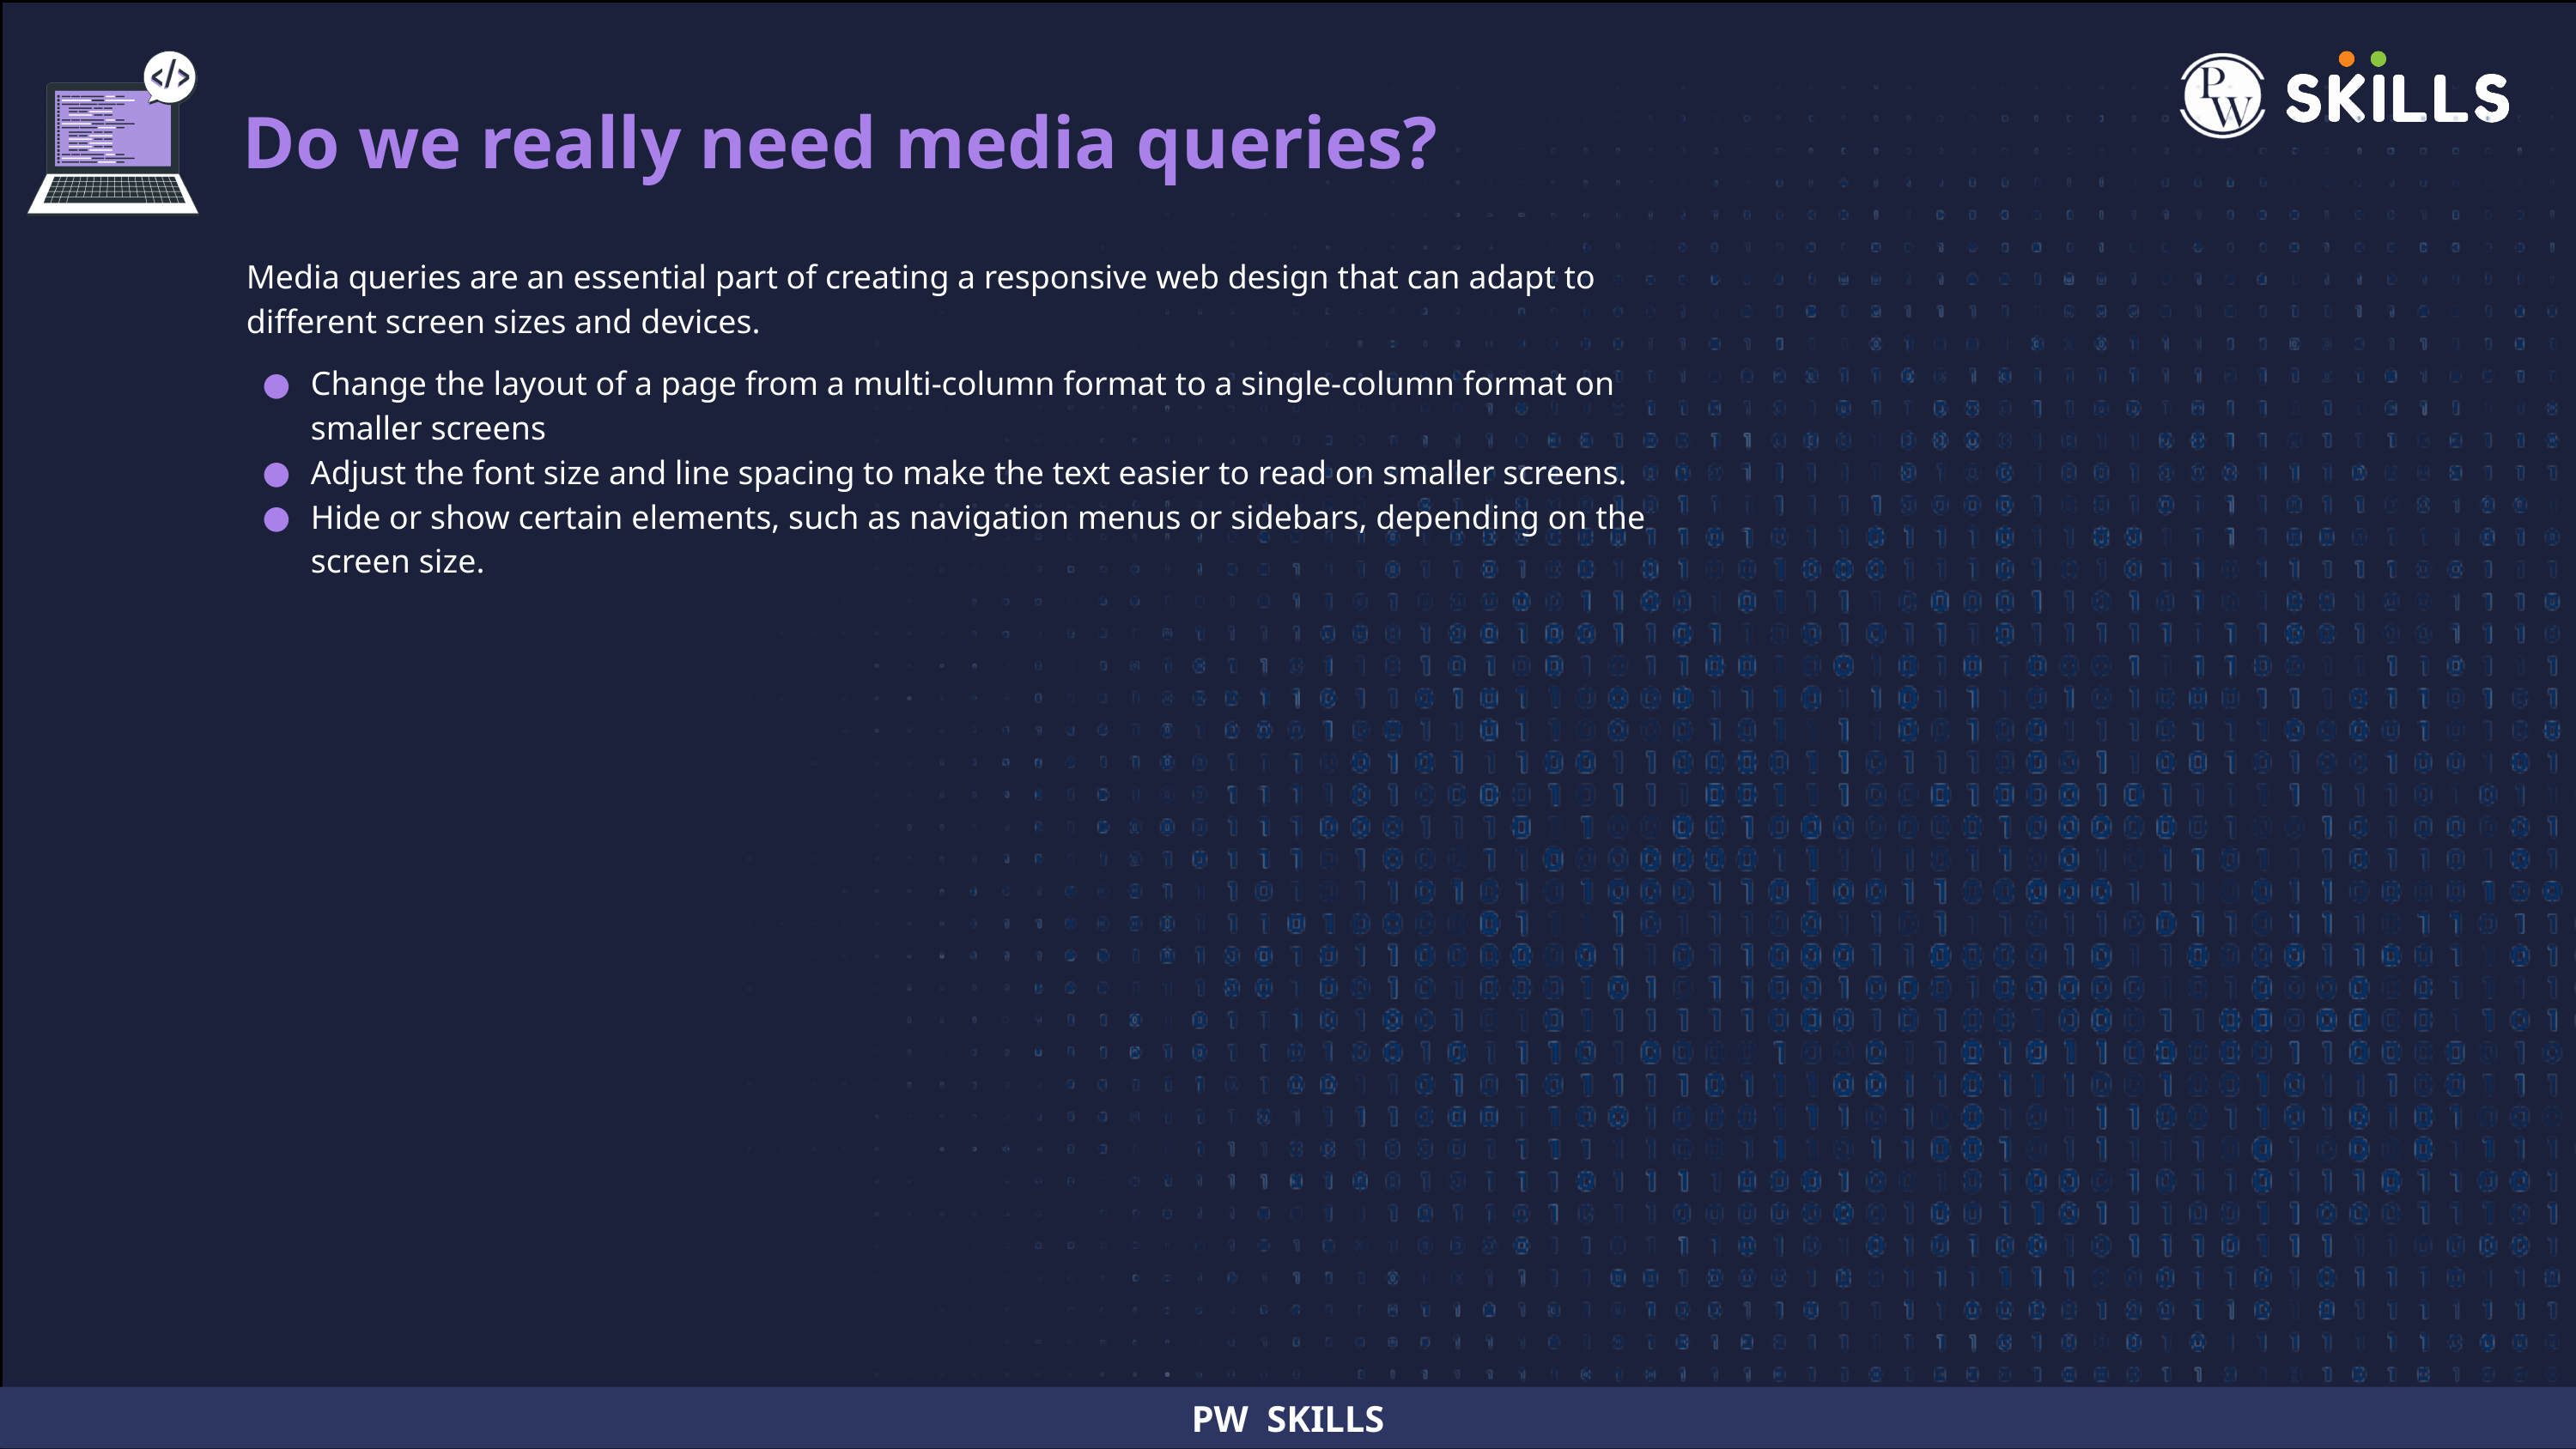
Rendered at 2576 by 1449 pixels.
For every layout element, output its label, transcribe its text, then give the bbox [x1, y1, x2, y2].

text_box Media queries are an essential part of creating a responsive web design that can adapt to different screen sizes and devices. Change the layout of a page from a multi-column format to a single-column format on smaller screens Adjust the font size and line spacing to make the text easier to read on smaller screens. Hide or show certain elements, such as navigation menus or sidebars, depending on the screen size. [233, 238, 1715, 593]
picture [716, 0, 2576, 1385]
picture [27, 51, 199, 217]
text_box Do we really need media queries? [242, 97, 2192, 184]
